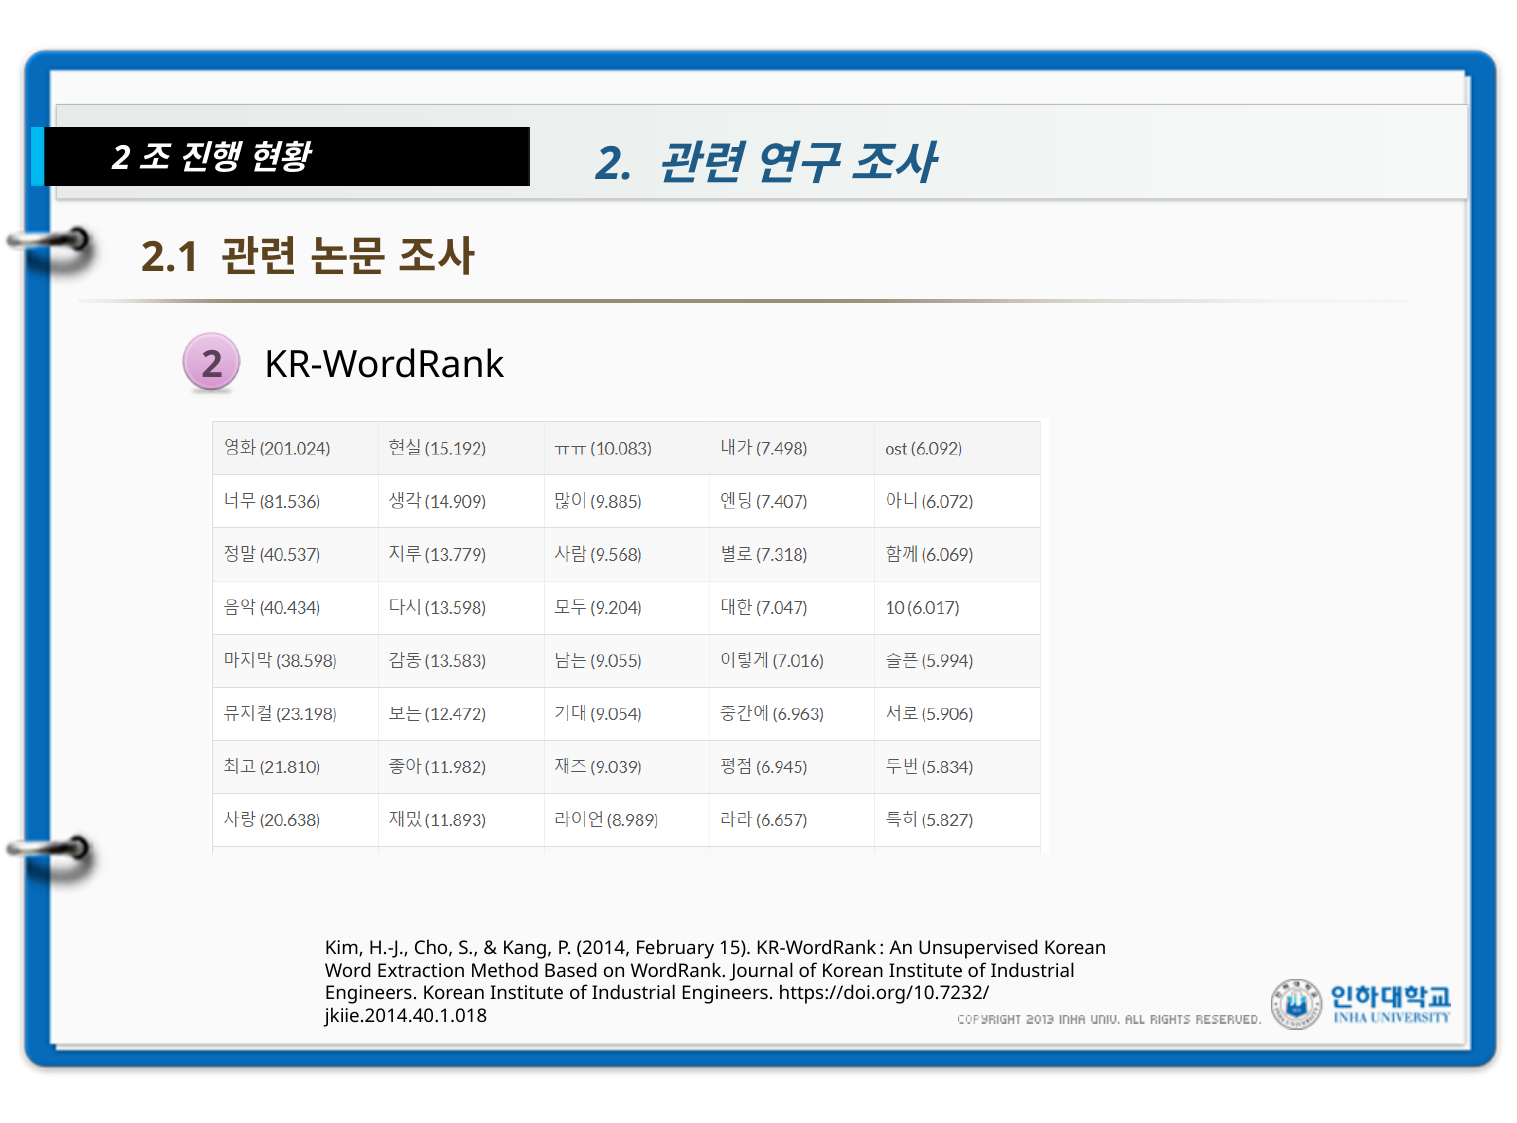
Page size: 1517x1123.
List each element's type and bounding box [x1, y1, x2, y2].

picture [209, 418, 1049, 855]
text_box [31, 127, 530, 187]
text_box [3, 42, 1506, 1080]
picture [78, 295, 1410, 307]
picture [51, 103, 1472, 205]
picture [181, 332, 241, 398]
